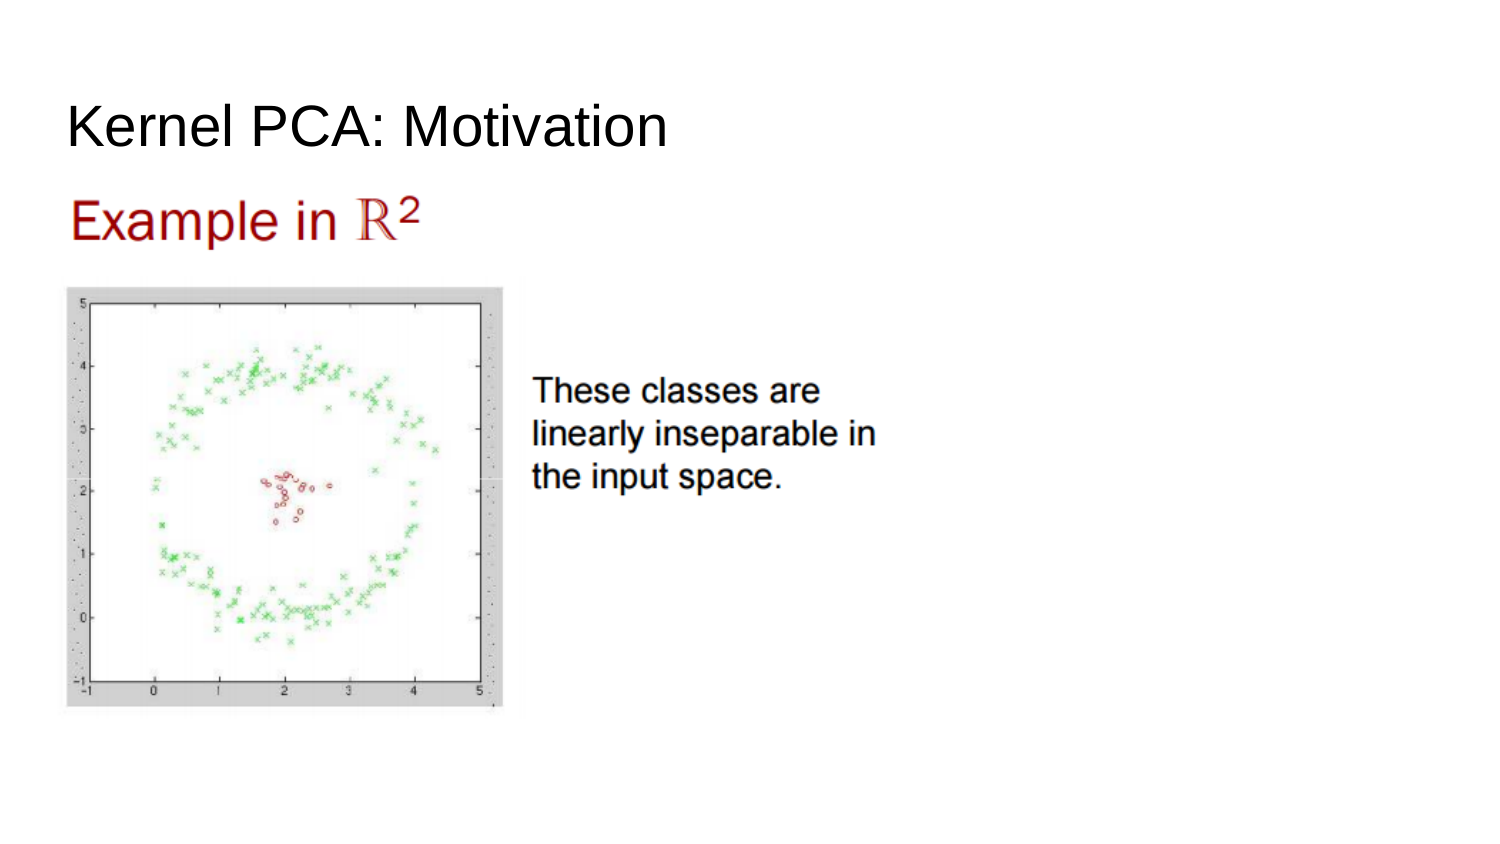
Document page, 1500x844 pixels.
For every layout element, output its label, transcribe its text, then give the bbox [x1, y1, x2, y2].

title Kernel PCA: Motivation [51, 72, 1449, 167]
picture [50, 193, 888, 731]
